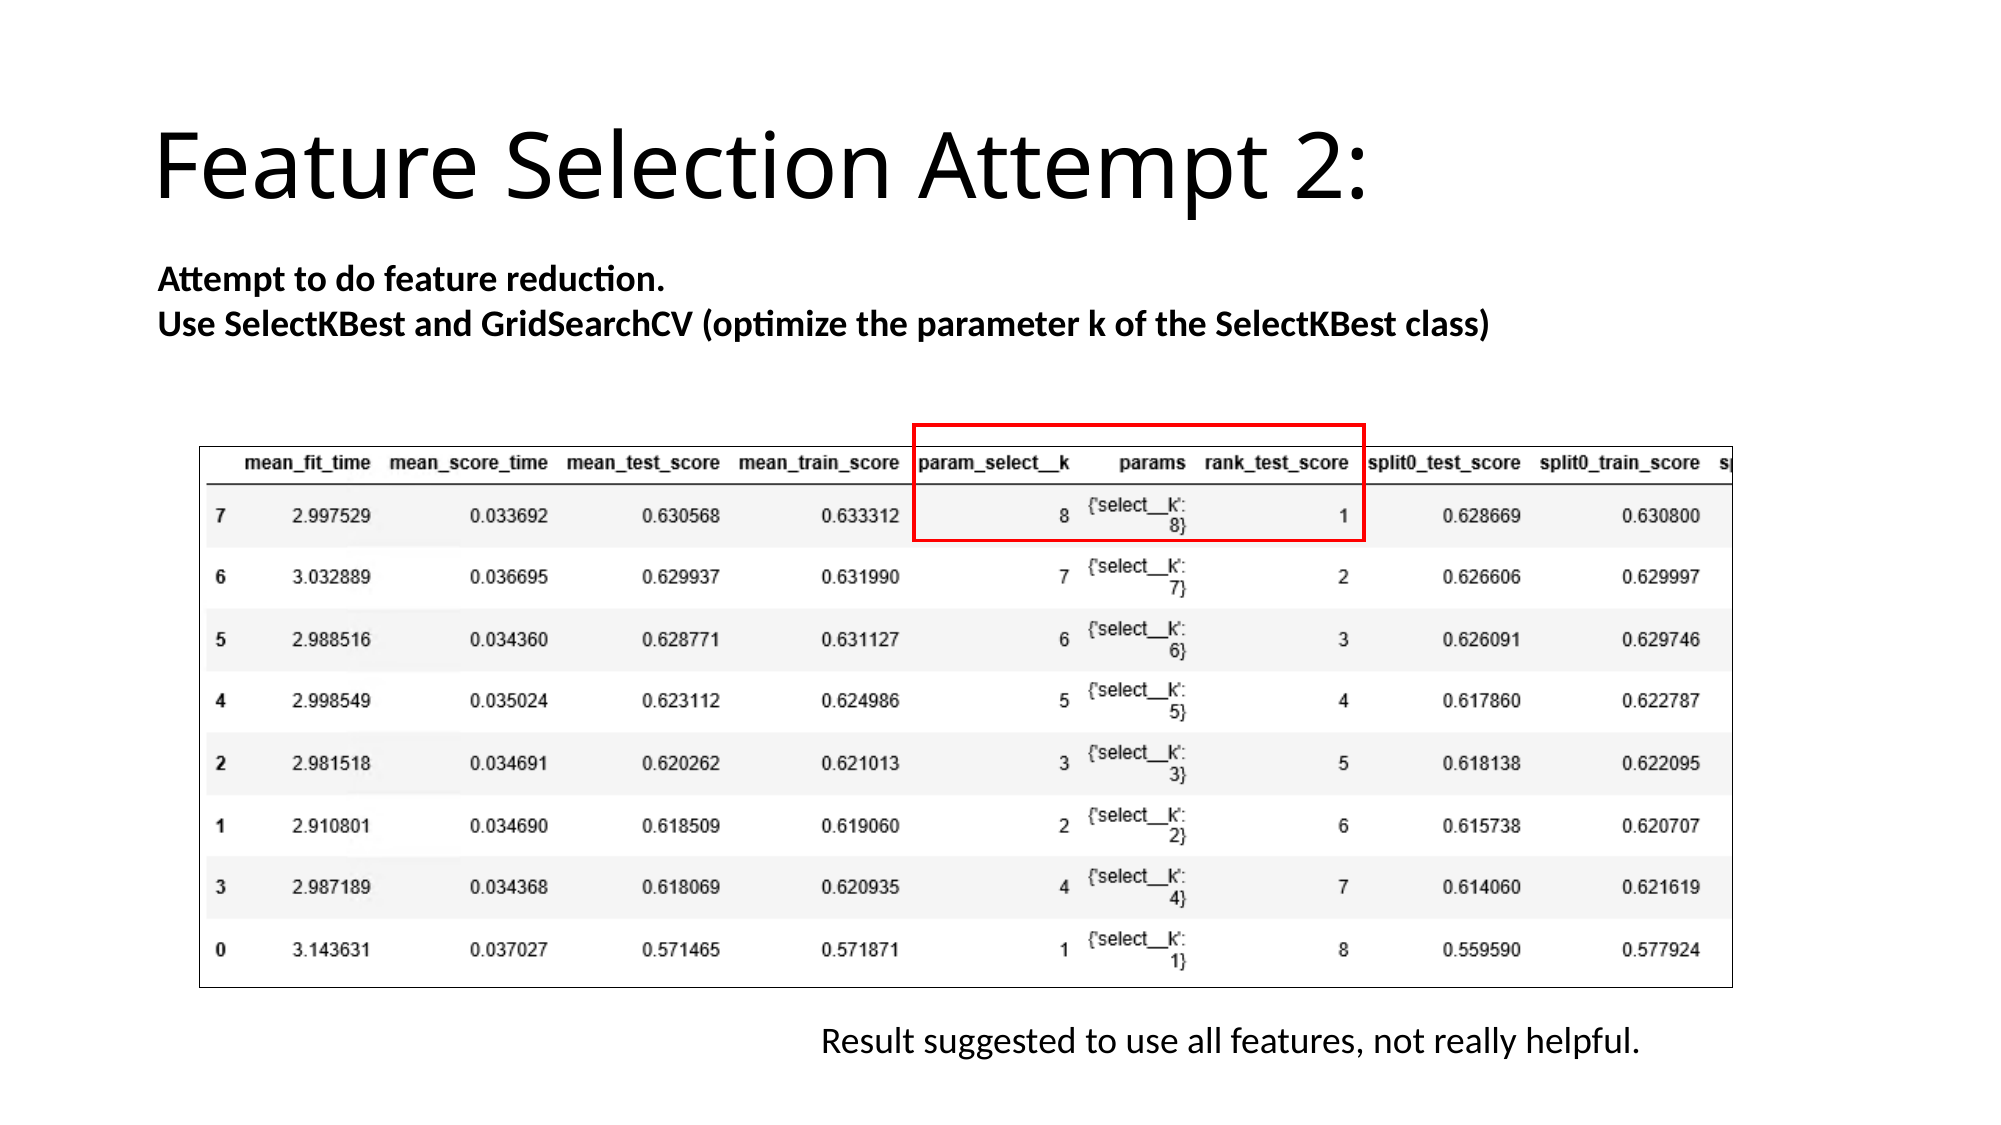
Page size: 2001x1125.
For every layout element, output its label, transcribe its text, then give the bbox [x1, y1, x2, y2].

picture [199, 446, 1733, 988]
text_box [913, 424, 1365, 446]
title Feature Selection Attempt 2: [137, 59, 1863, 278]
text_box Result suggested to use all features, not really helpful. [806, 1008, 1657, 1069]
text_box Attempt to do feature reduction. Use SelectKBest and GridSearchCV (optimize the parameter k of the SelectKBest class) [142, 246, 1508, 352]
